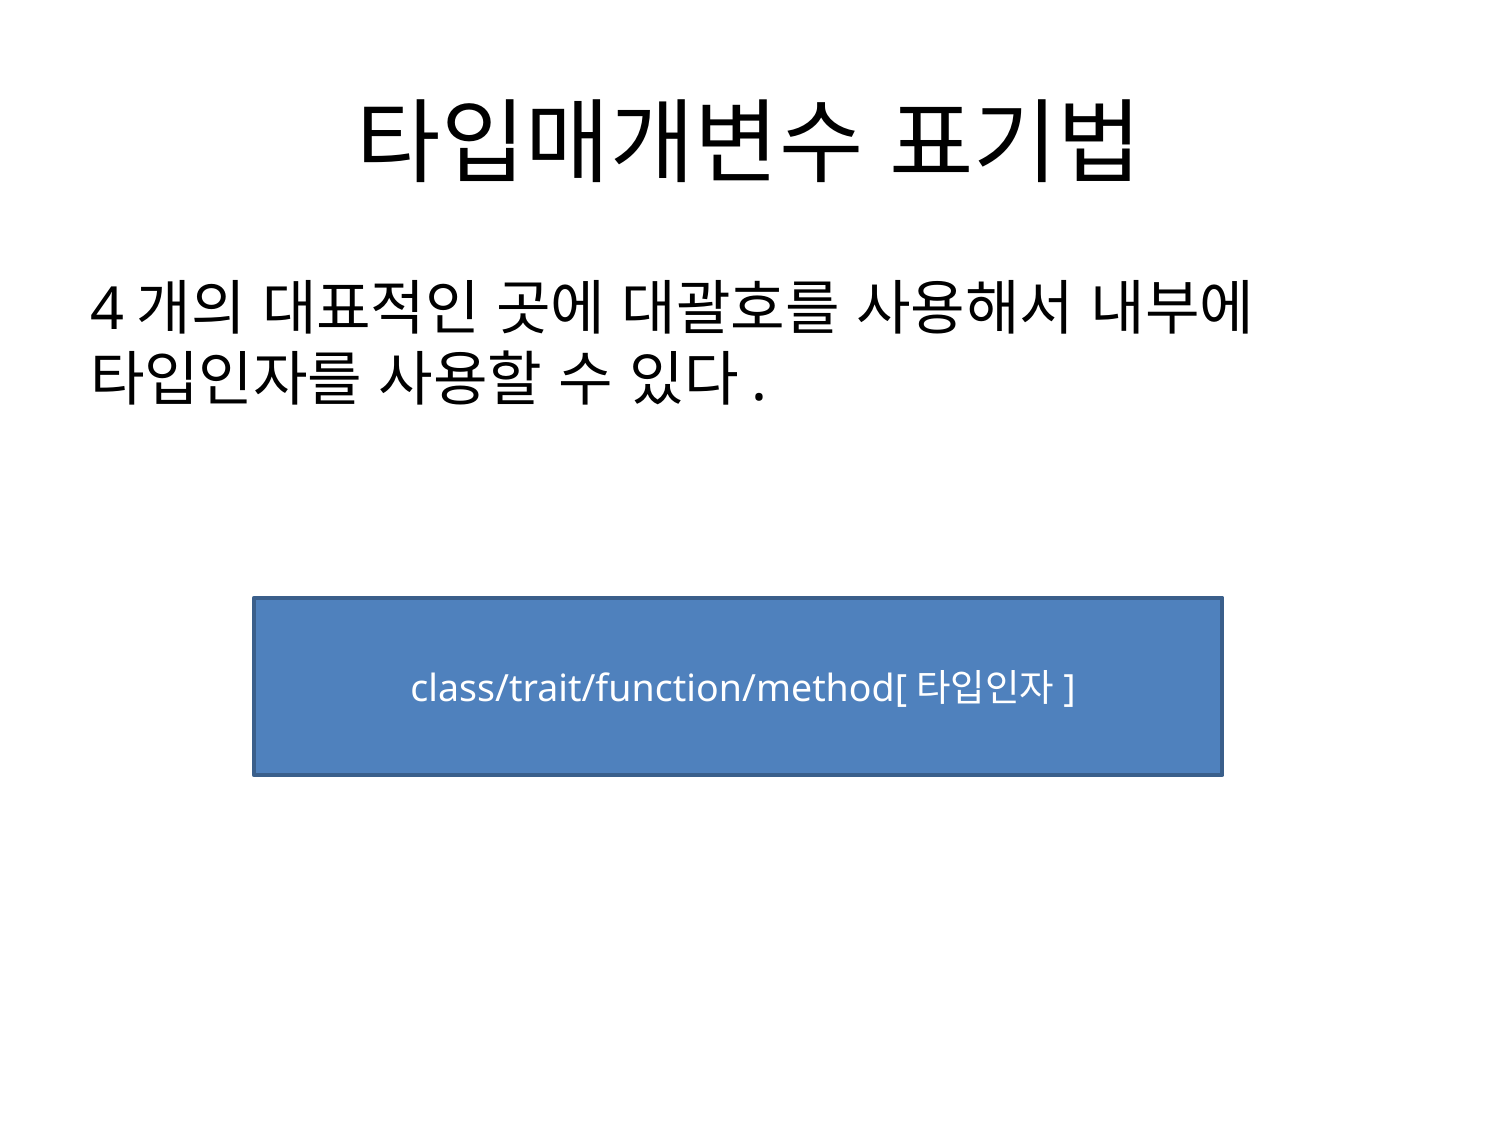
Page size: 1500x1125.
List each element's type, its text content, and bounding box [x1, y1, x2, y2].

list 4개의 대표적인 곳에 대괄호를 사용해서 내부에 타입인자를 사용할 수 있다. [75, 262, 1400, 421]
title 타입매개변수 표기법 [75, 45, 1425, 233]
text_box class/trait/function/method[타입인자] [252, 596, 1224, 777]
